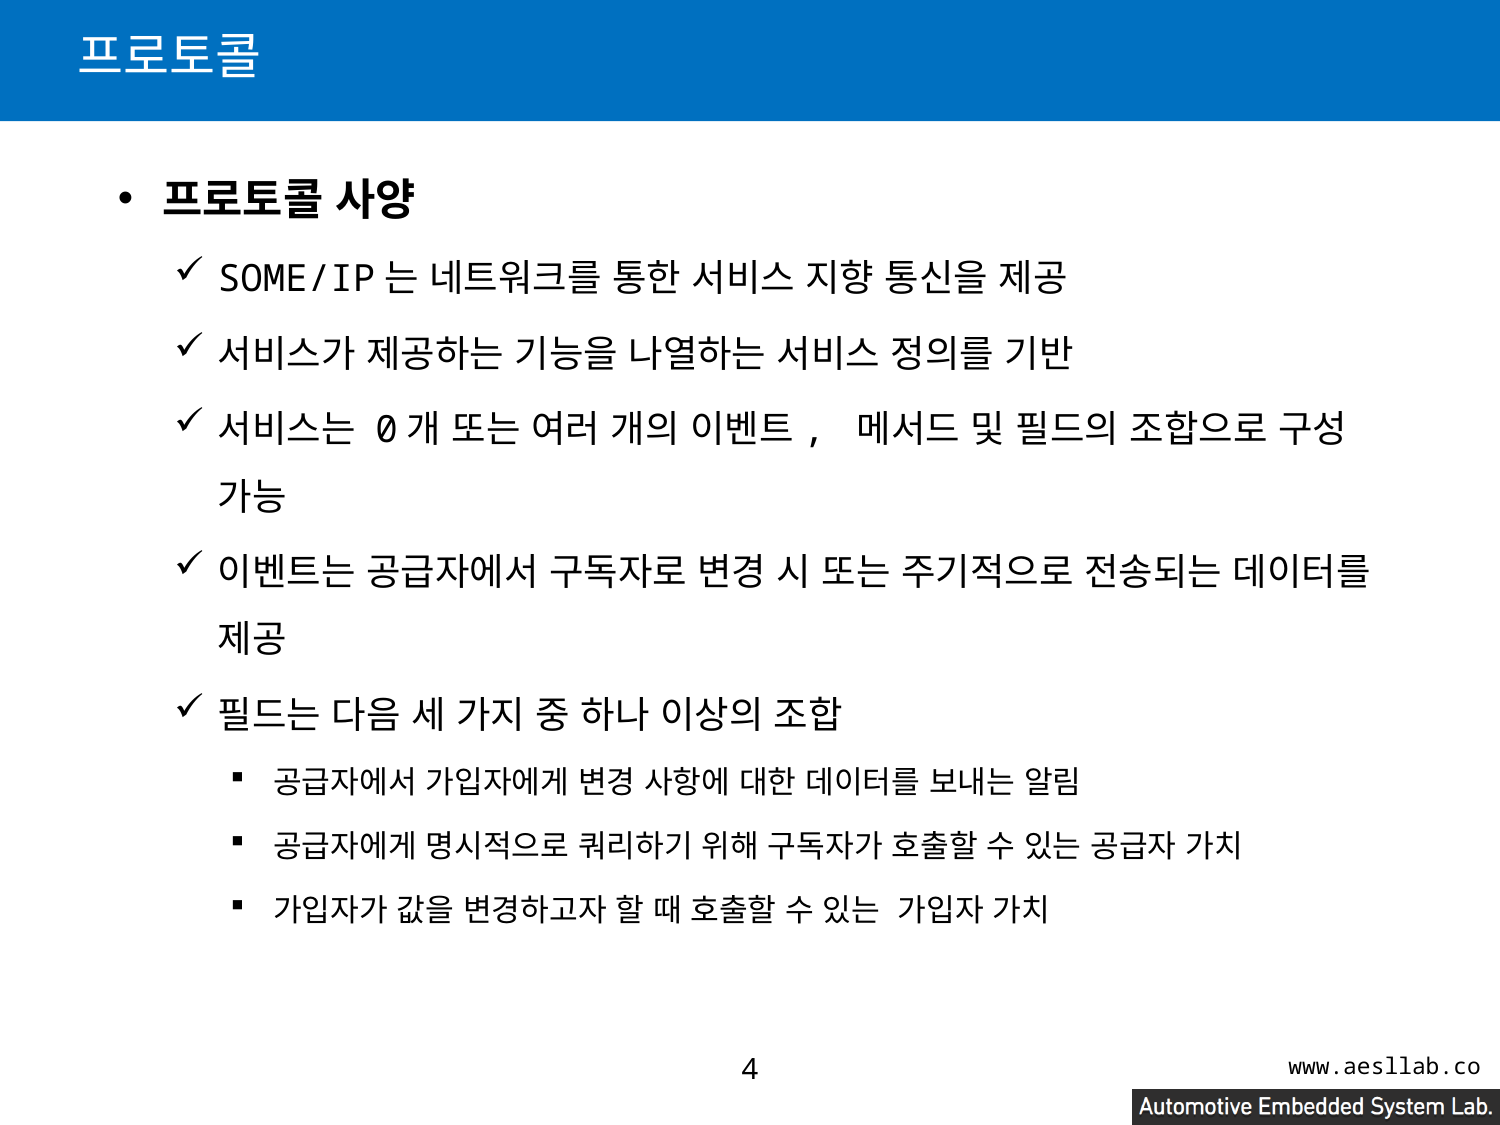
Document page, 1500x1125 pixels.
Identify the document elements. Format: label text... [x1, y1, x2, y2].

picture [1132, 1089, 1500, 1125]
slide_number 3 [581, 1042, 919, 1103]
list 프로토콜 사양 SOME/IP는 네트워크를 통한 서비스 지향 통신을 제공 서비스가 제공하는 기능을 나열하는 서비스 정의를 기반 서비스는 0개 또는 여러 개의 이벤트, 메서드 및 필드의 조합으로 구성 가능 이벤트는 공급자에서 구독자로 변경 시 또는 주기적으로 전송되는 데이터를 제공 필드는 다음 세 가지 중 하나 이상의 조합 공급자에서 가입자에게 변경 사항에 대한 데이터를 보내는 알림 공급자에게 명시적으로 쿼리하기 위해 구독자가 호출할 수 있는 공급자 가치 가입자가 값을 변경하고자 할 때 호출할 수 있는 가입자 가치 [103, 138, 1397, 1014]
title 프로토콜 [18, 7, 1482, 109]
